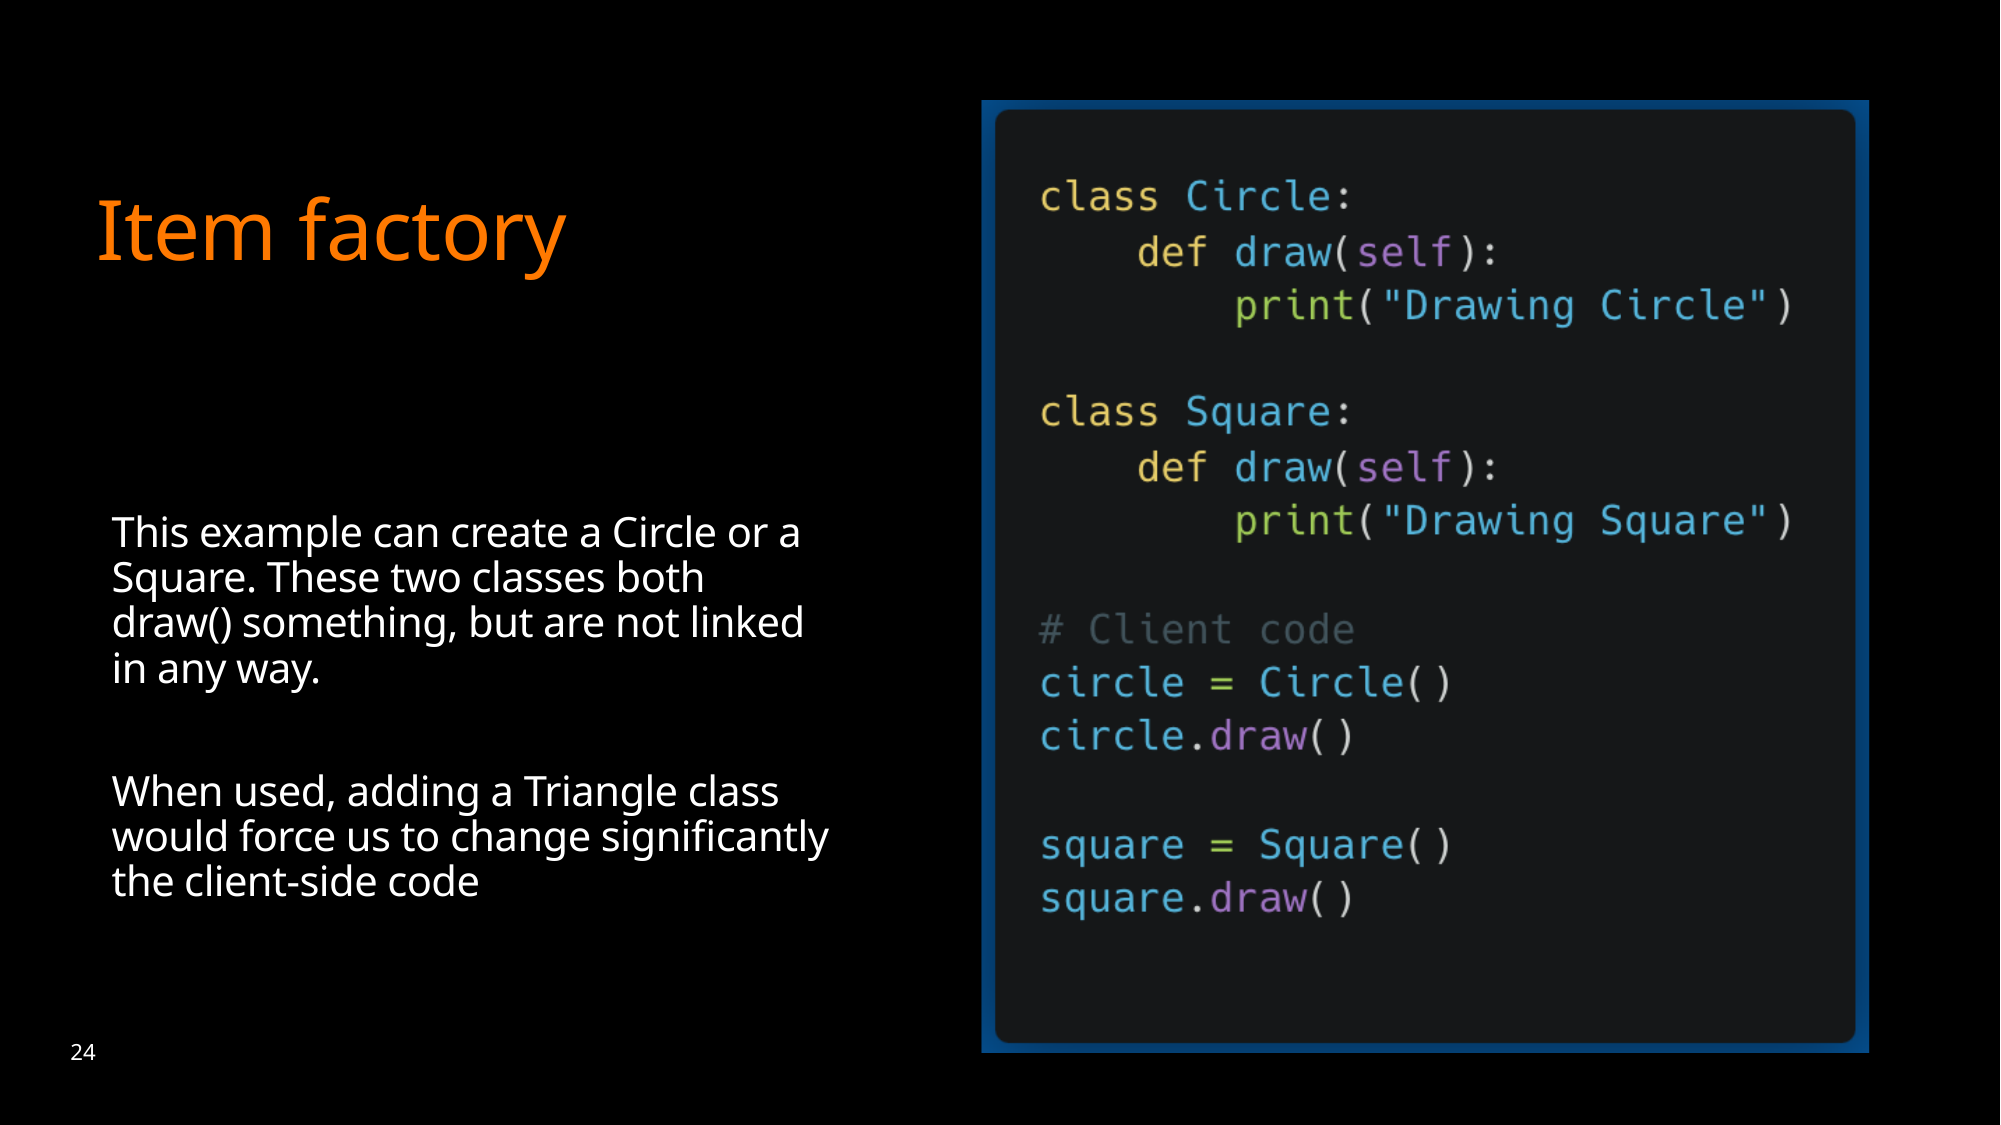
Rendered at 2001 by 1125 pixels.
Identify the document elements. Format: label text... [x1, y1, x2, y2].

title Item factory [96, 140, 845, 326]
picture [980, 98, 1871, 1054]
list This example can create a Circle or a Square. These two classes both draw() something, but are not linked in any way. When used, adding a Triangle class would force us to change significantly the client-side code [96, 382, 845, 1036]
